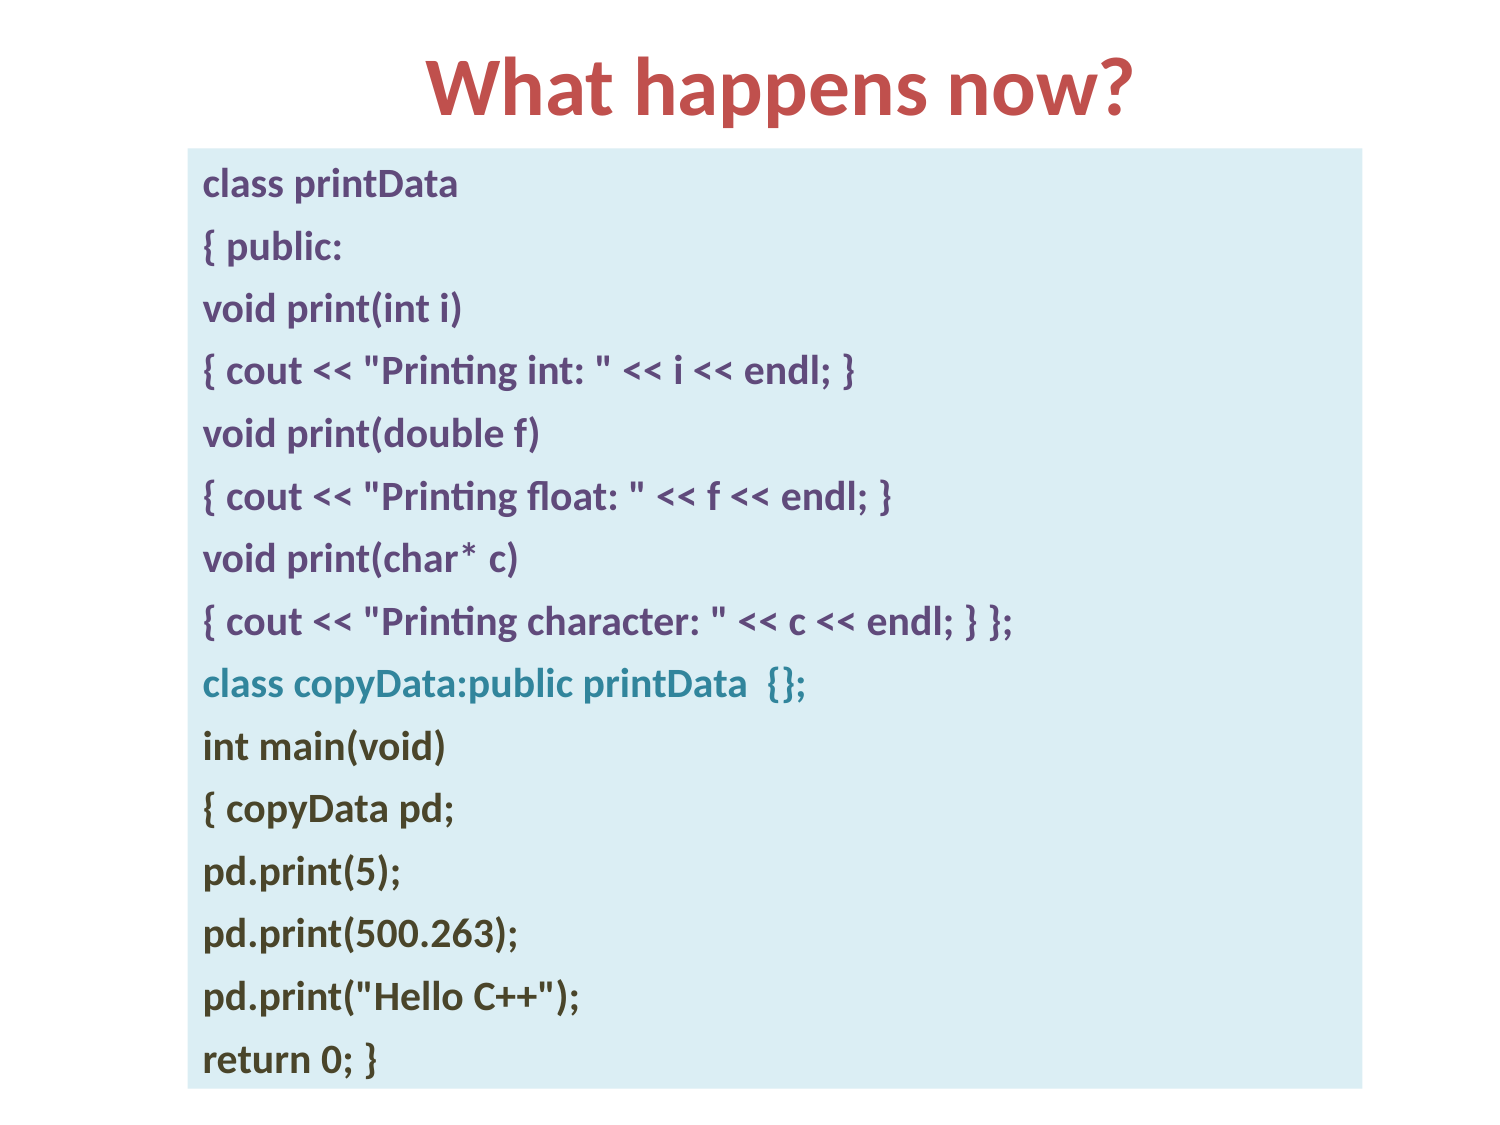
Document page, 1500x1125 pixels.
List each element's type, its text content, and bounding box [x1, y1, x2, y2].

text_box What happens now? [312, 24, 1175, 140]
text_box class printData { public: void print(int i) { cout << "Printing int: " << i << endl; } void print(double f) { cout << "Printing float: " << f << endl; } void print(char* c) { cout << "Printing character: " << c << endl; } }; class copyData:public printData {}; int main(void) { copyData pd; pd.print(5); pd.print(500.263); pd.print("Hello C++"); return 0; } [187, 148, 1363, 1089]
